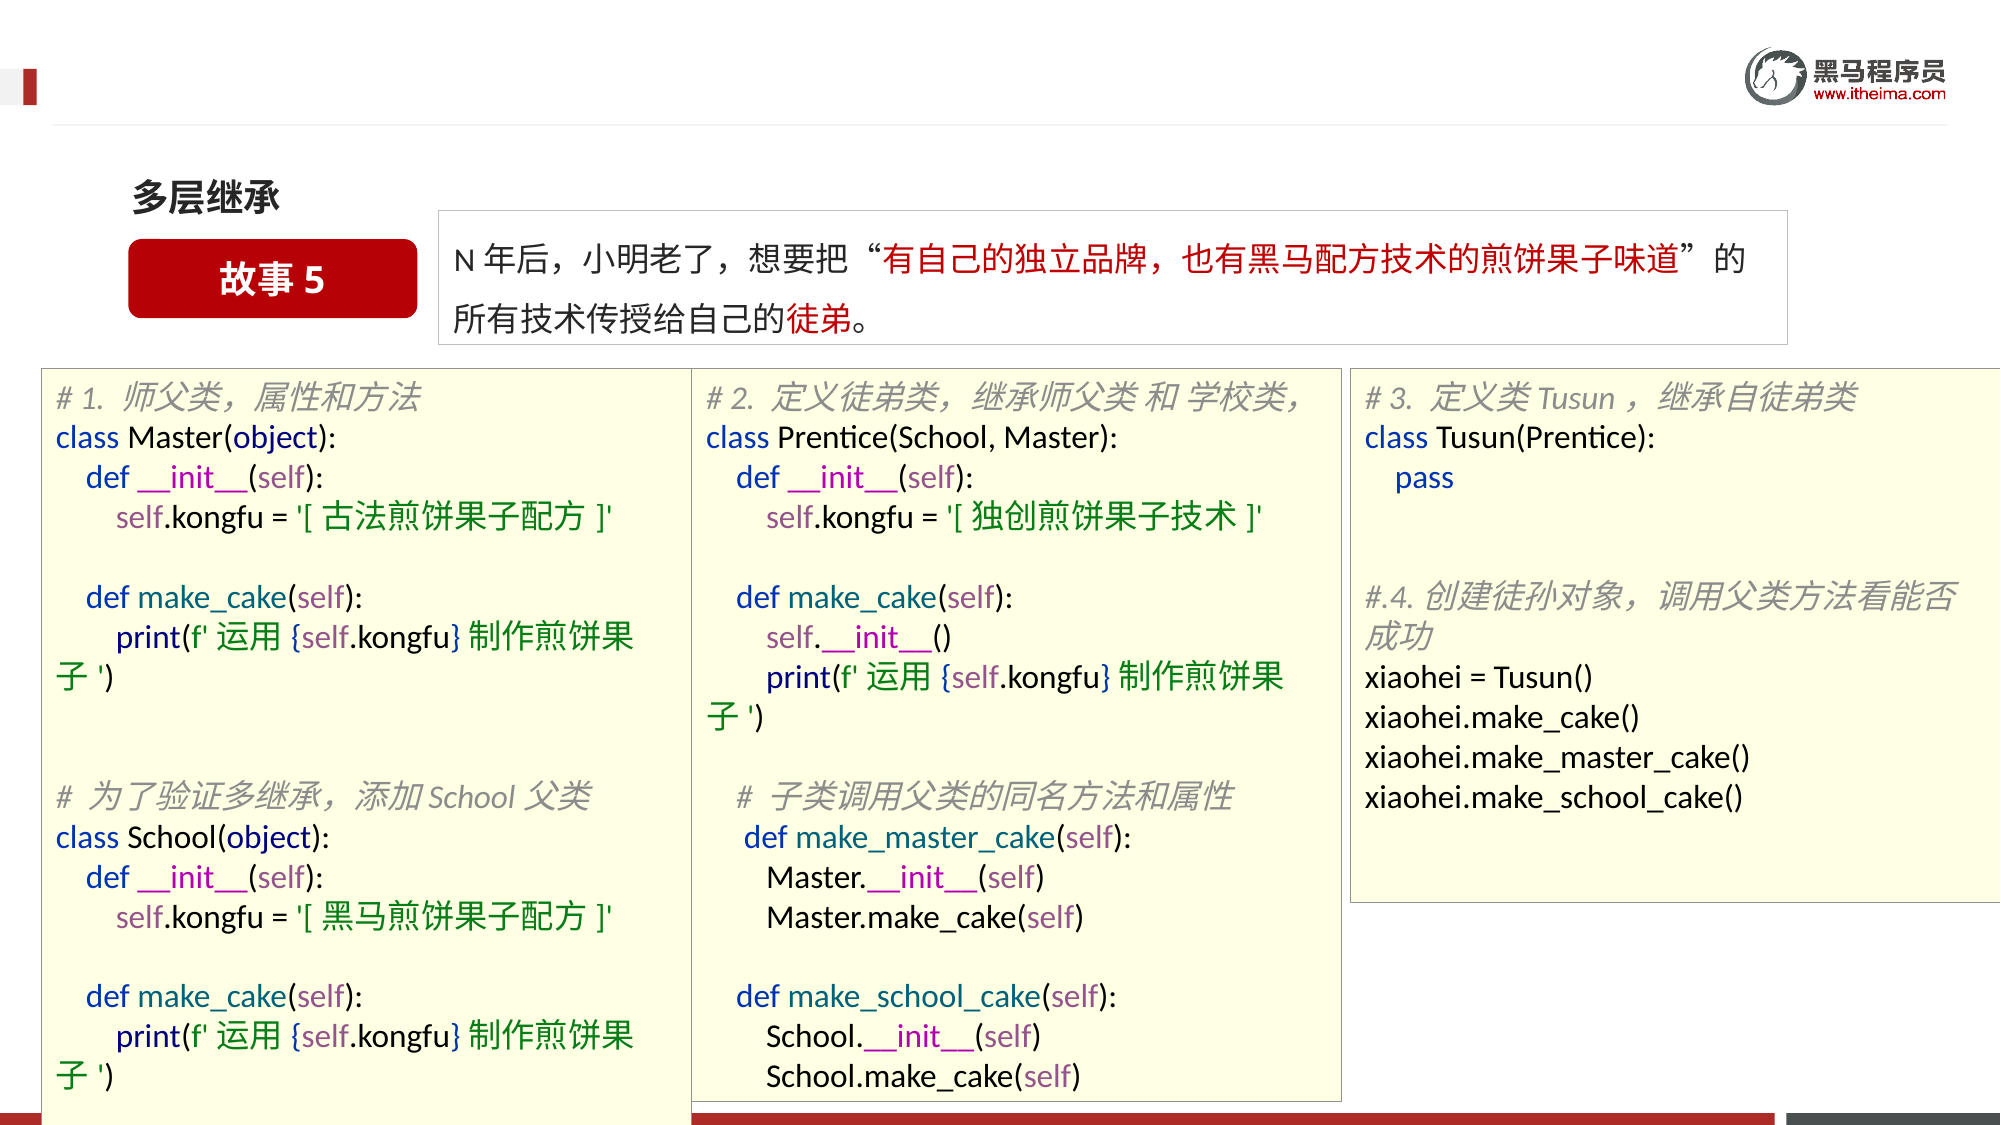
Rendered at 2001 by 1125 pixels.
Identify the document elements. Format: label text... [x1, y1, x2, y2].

text_box N年后，小明老了，想要把“有自己的独立品牌，也有黑马配方技术的煎饼果子味道”的所有技术传授给自己的徒弟。 [438, 210, 1788, 345]
text_box 多层继承 [116, 154, 1872, 239]
text_box # 2. 定义徒弟类，继承师父类 和 学校类， class Prentice(School, Master): def __init__(self): self.kongfu = '[独创煎饼果子技术]' def make_cake(self): self.__init__() print(f'运用{self.kongfu}制作煎饼果子') # 子类调用父类的同名方法和属性 def make_master_cake(self): Master.__init__(self) Master.make_cake(self) def make_school_cake(self): School.__init__(self) School.make_cake(self) [691, 368, 1342, 1102]
text_box 故事5 [126, 236, 420, 321]
text_box # 3. 定义类Tusun，继承自徒弟类 class Tusun(Prentice): pass #.4.创建徒孙对象，调用父类方法看能否成功 xiaohei = Tusun() xiaohei.make_cake() xiaohei.make_master_cake() xiaohei.make_school_cake() [1349, 368, 2000, 903]
text_box # 1. 师父类，属性和方法 class Master(object): def __init__(self): self.kongfu = '[古法煎饼果子配方]' def make_cake(self): print(f'运用{self.kongfu}制作煎饼果子') # 为了验证多继承，添加School父类 class School(object): def __init__(self): self.kongfu = '[黑马煎饼果子配方]' def make_cake(self): print(f'运用{self.kongfu}制作煎饼果子') [41, 368, 692, 1125]
picture [1744, 46, 1946, 106]
